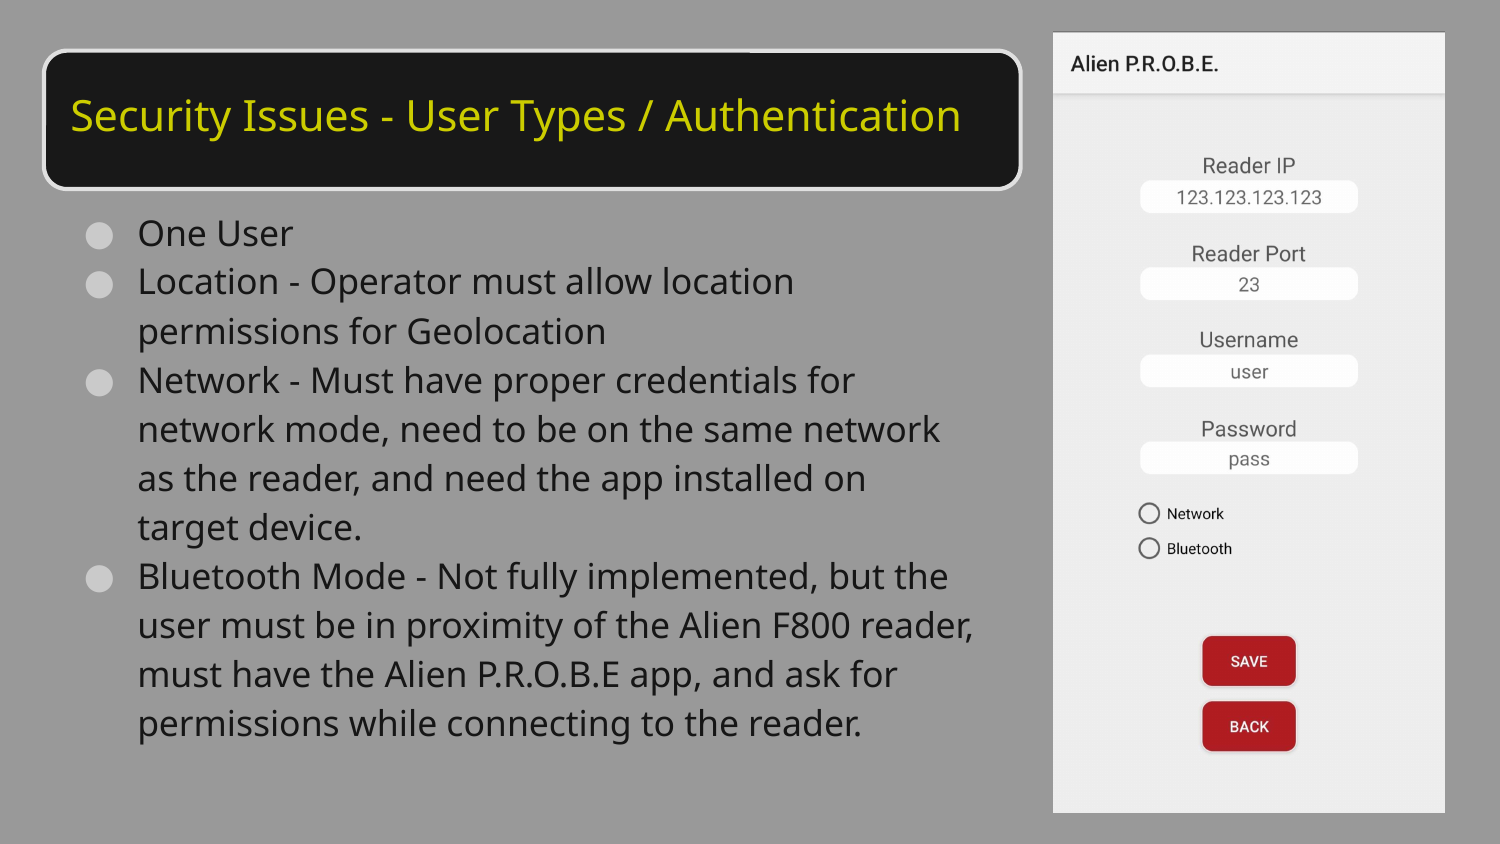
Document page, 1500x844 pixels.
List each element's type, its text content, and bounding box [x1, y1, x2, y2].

text_box [41, 48, 1023, 192]
picture [1053, 31, 1445, 813]
title Security Issues - User Types / Authentication [55, 72, 1010, 167]
list One User Location - Operator must allow location permissions for Geolocation Network - Must have proper credentials for network mode, need to be on the same network as the reader, and need the app installed on target device. Bluetooth Mode - Not fully implemented, but the user must be in proximity of the Alien F800 reader, must have the Alien P.R.O.B.E app, and ask for permissions while connecting to the reader. [51, 189, 991, 797]
